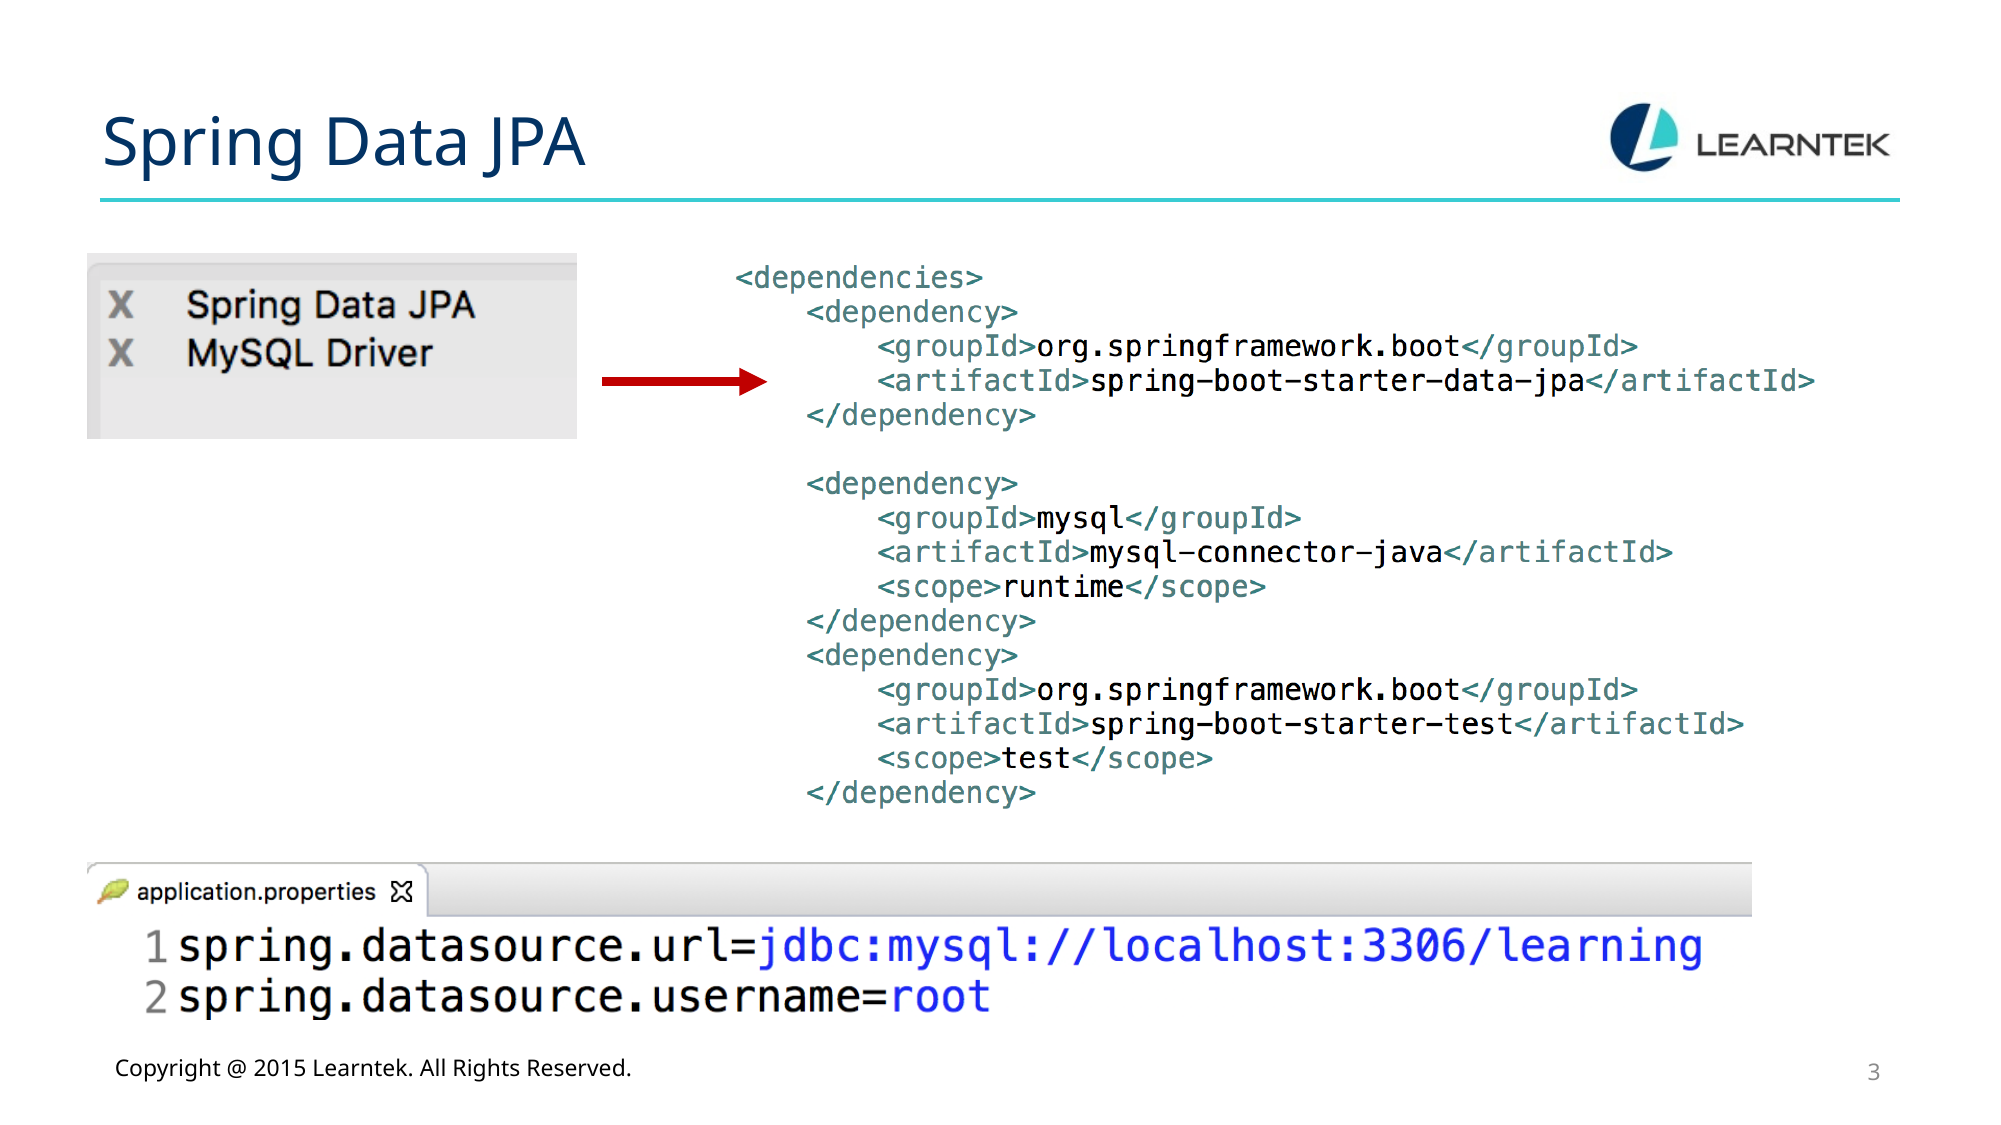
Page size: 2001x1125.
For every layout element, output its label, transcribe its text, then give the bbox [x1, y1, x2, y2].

picture [730, 253, 1839, 817]
picture [87, 862, 1752, 1020]
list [87, 253, 577, 439]
title Spring Data JPA [87, 20, 1513, 188]
picture [1600, 92, 1901, 183]
footer Copyright @ 2015 Learntek. All Rights Reserved. [99, 1044, 1138, 1090]
slide_number 3 [1708, 1050, 1896, 1096]
